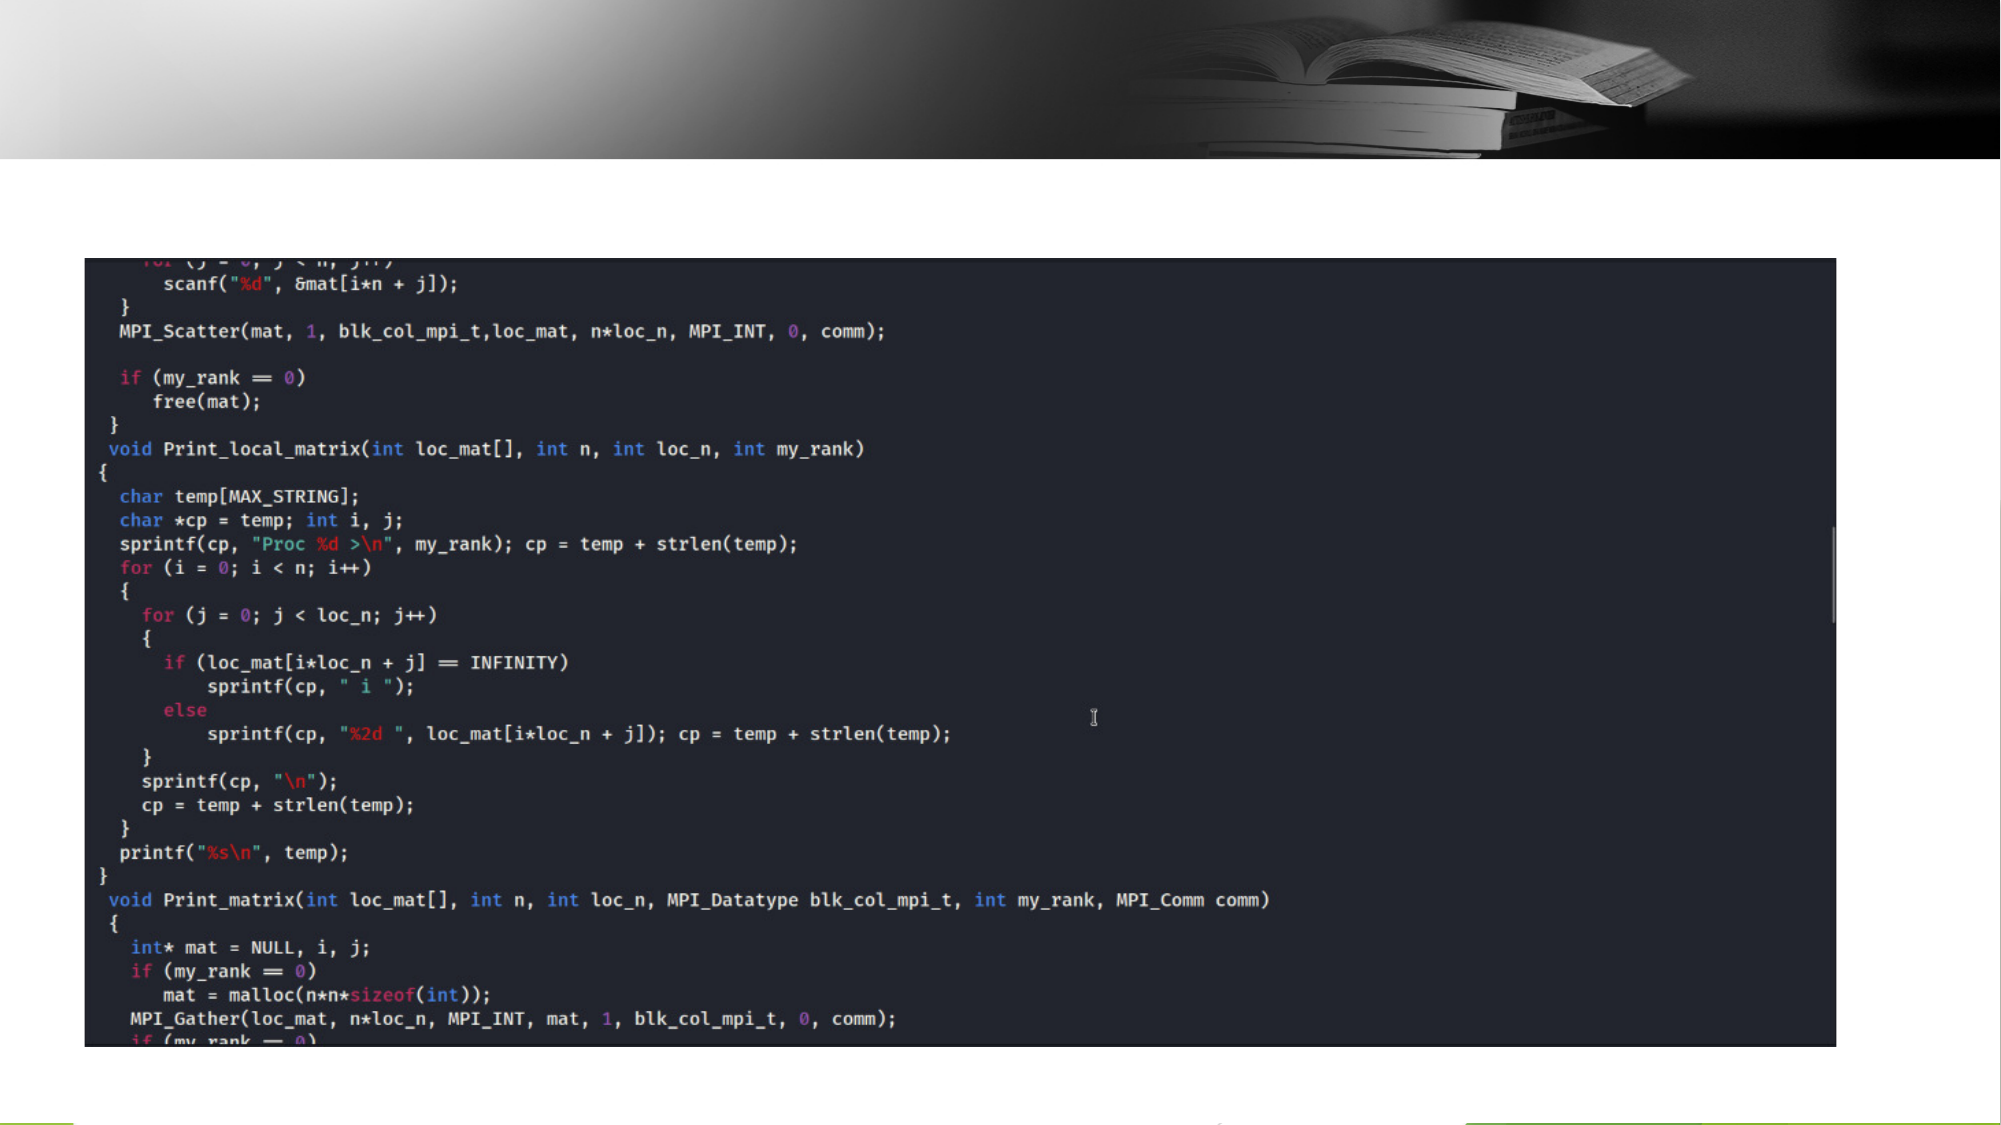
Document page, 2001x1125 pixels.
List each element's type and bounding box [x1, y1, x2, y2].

picture [0, 0, 2000, 1123]
list [84, 258, 1837, 1047]
